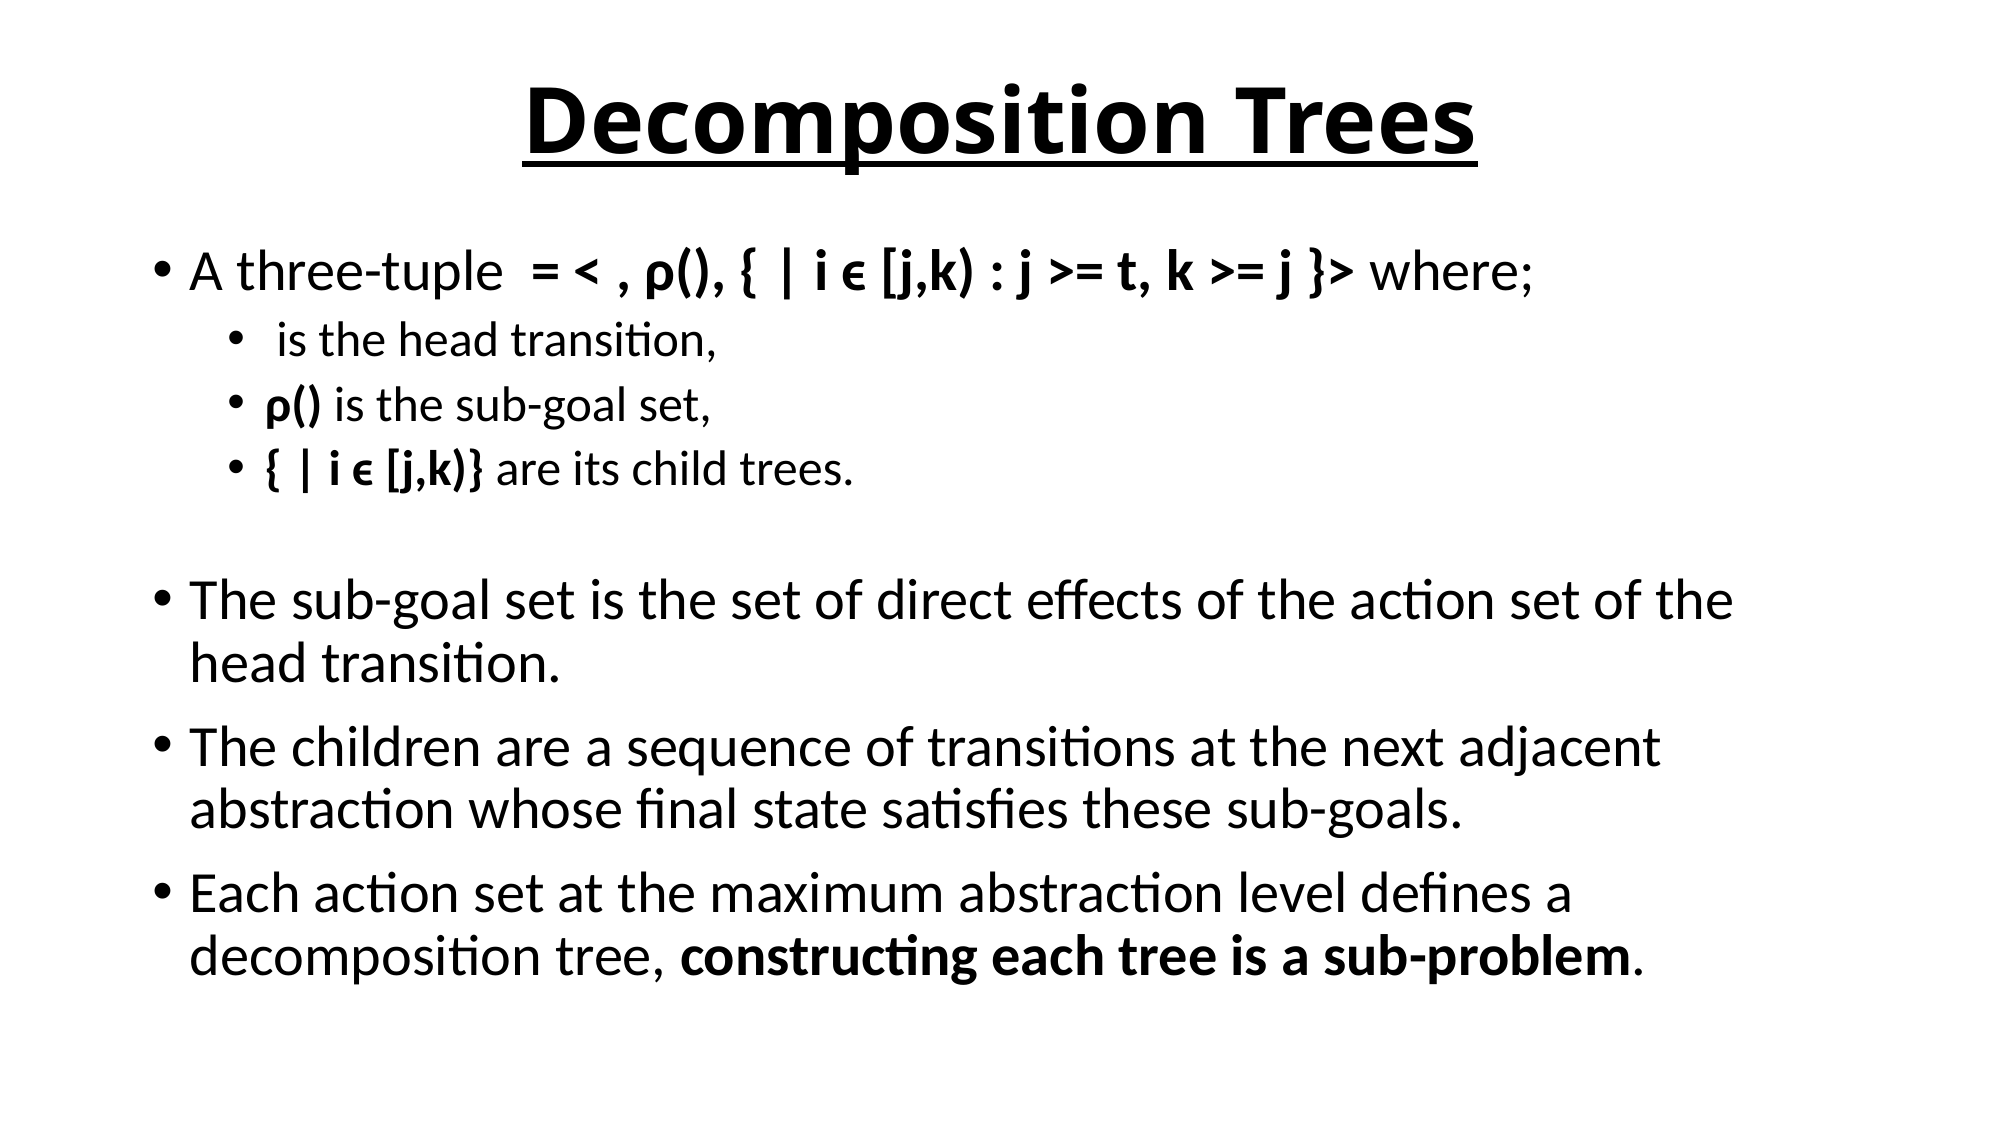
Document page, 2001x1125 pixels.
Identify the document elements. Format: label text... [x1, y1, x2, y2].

title Decomposition Trees [137, 15, 1863, 233]
